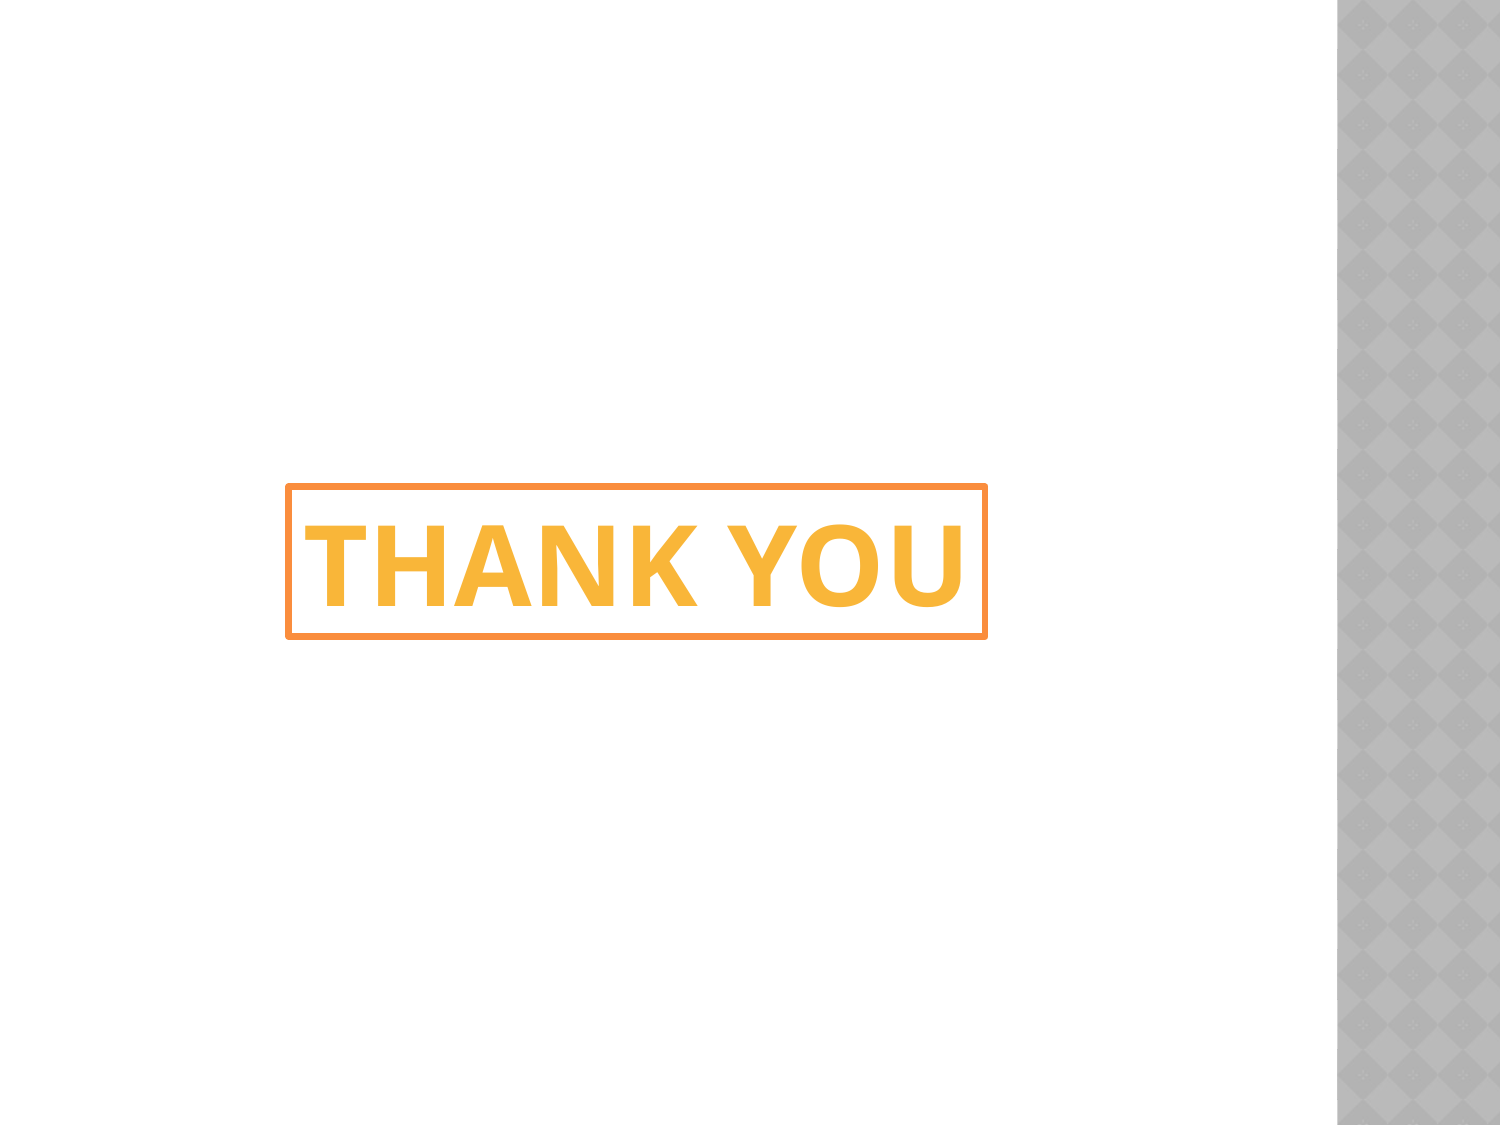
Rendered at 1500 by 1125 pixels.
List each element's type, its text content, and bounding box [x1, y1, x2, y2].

text_box THANK YOU [285, 483, 988, 640]
